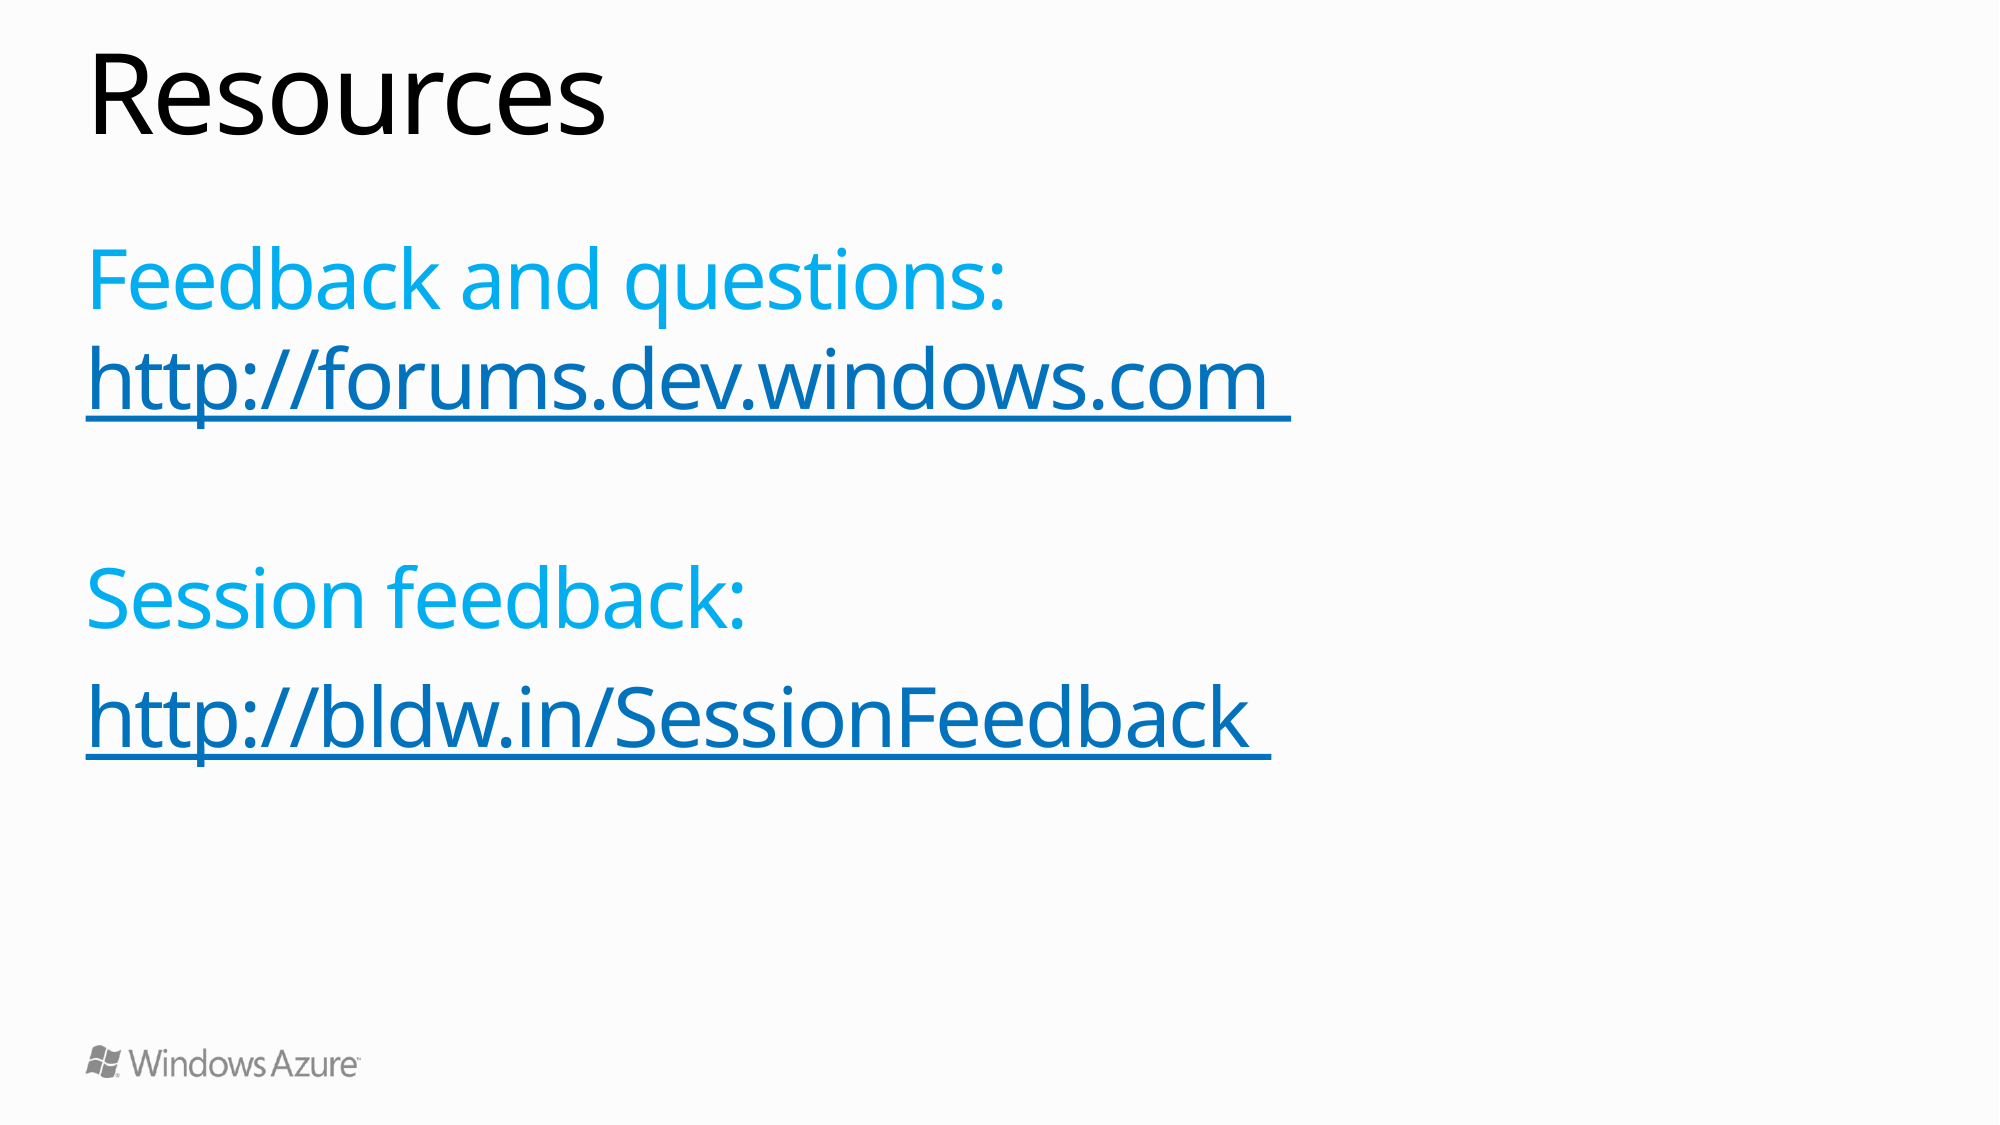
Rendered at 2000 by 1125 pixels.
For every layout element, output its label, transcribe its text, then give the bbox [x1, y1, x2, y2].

title Resources [85, 37, 1914, 161]
list Feedback and questions: http://forums.dev.windows.com Session feedback: http://bldw.in/SessionFeedback [85, 237, 1914, 859]
